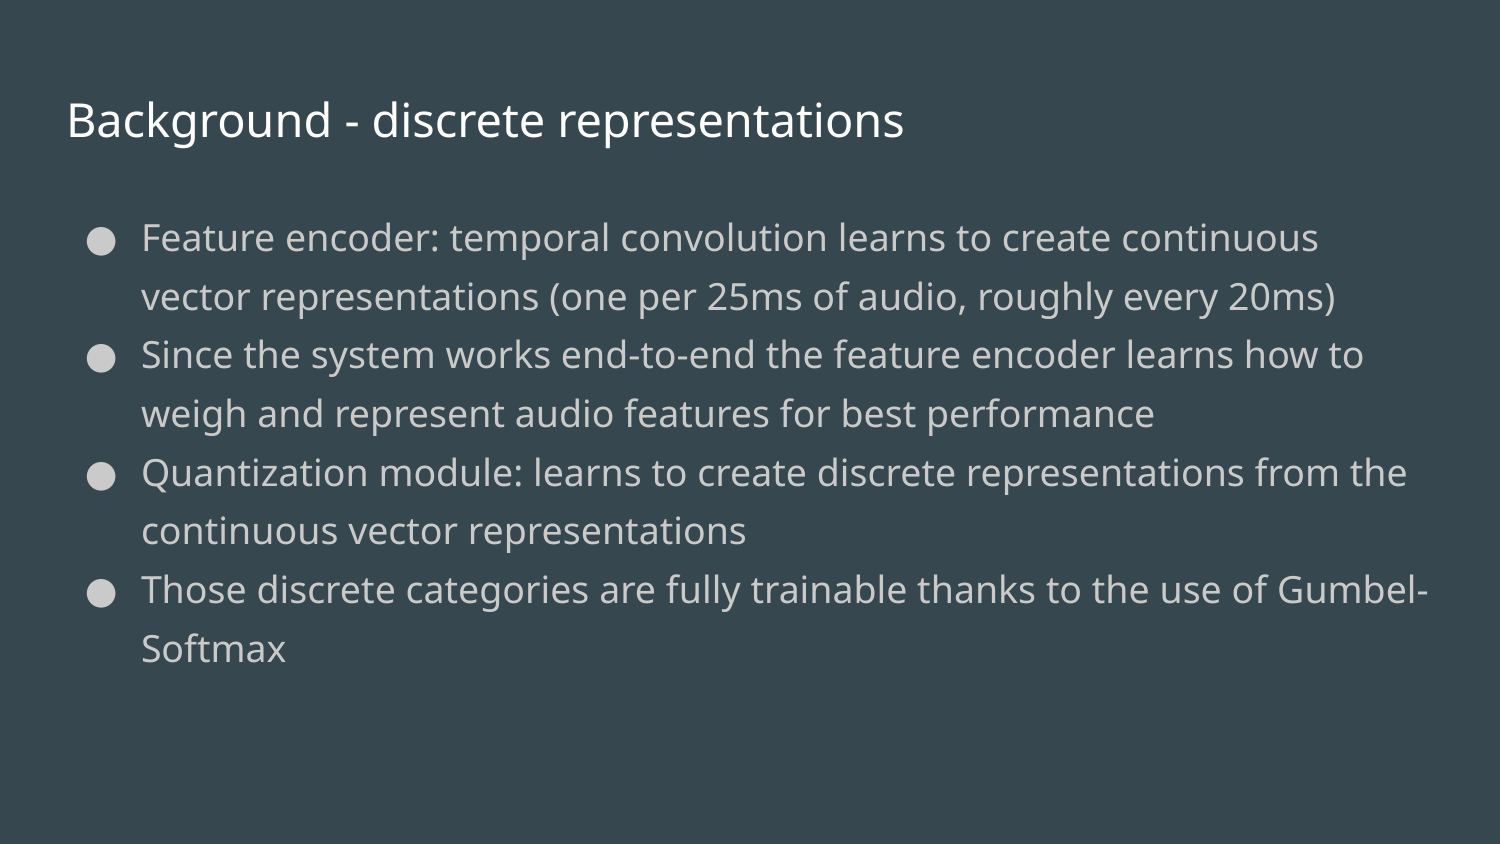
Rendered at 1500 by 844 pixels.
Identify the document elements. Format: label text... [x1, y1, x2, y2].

list Feature encoder: temporal convolution learns to create continuous vector representations (one per 25ms of audio, roughly every 20ms) Since the system works end-to-end the feature encoder learns how to weigh and represent audio features for best performance Quantization module: learns to create discrete representations from the continuous vector representations Those discrete categories are fully trainable thanks to the use of Gumbel-Softmax [51, 189, 1449, 750]
title Background - discrete representations [51, 72, 1449, 167]
